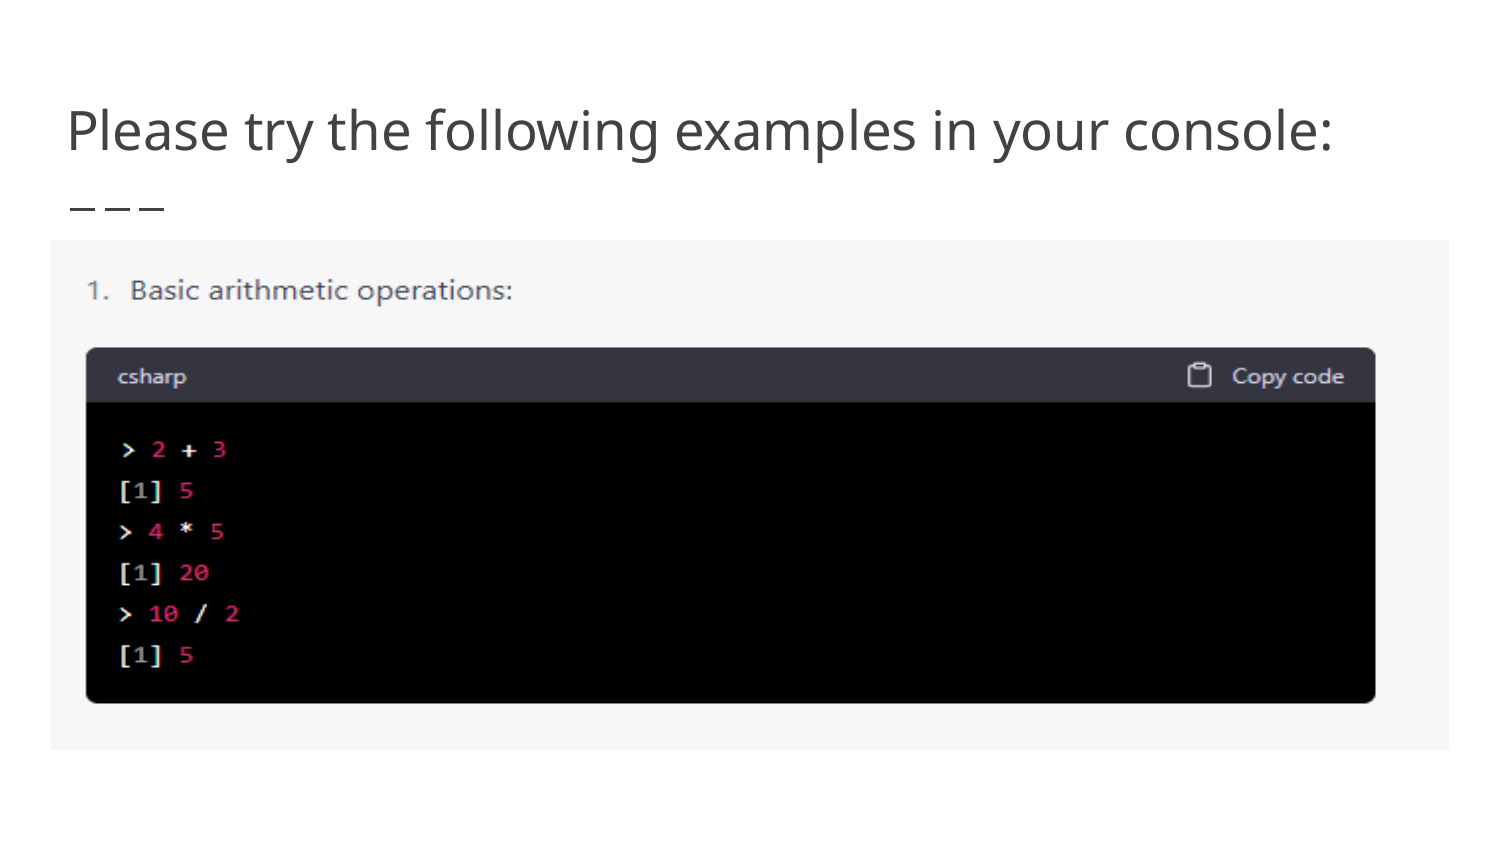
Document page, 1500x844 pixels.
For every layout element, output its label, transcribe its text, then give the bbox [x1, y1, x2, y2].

title Please try the following examples in your console: [51, 61, 1449, 182]
picture [50, 240, 1450, 750]
